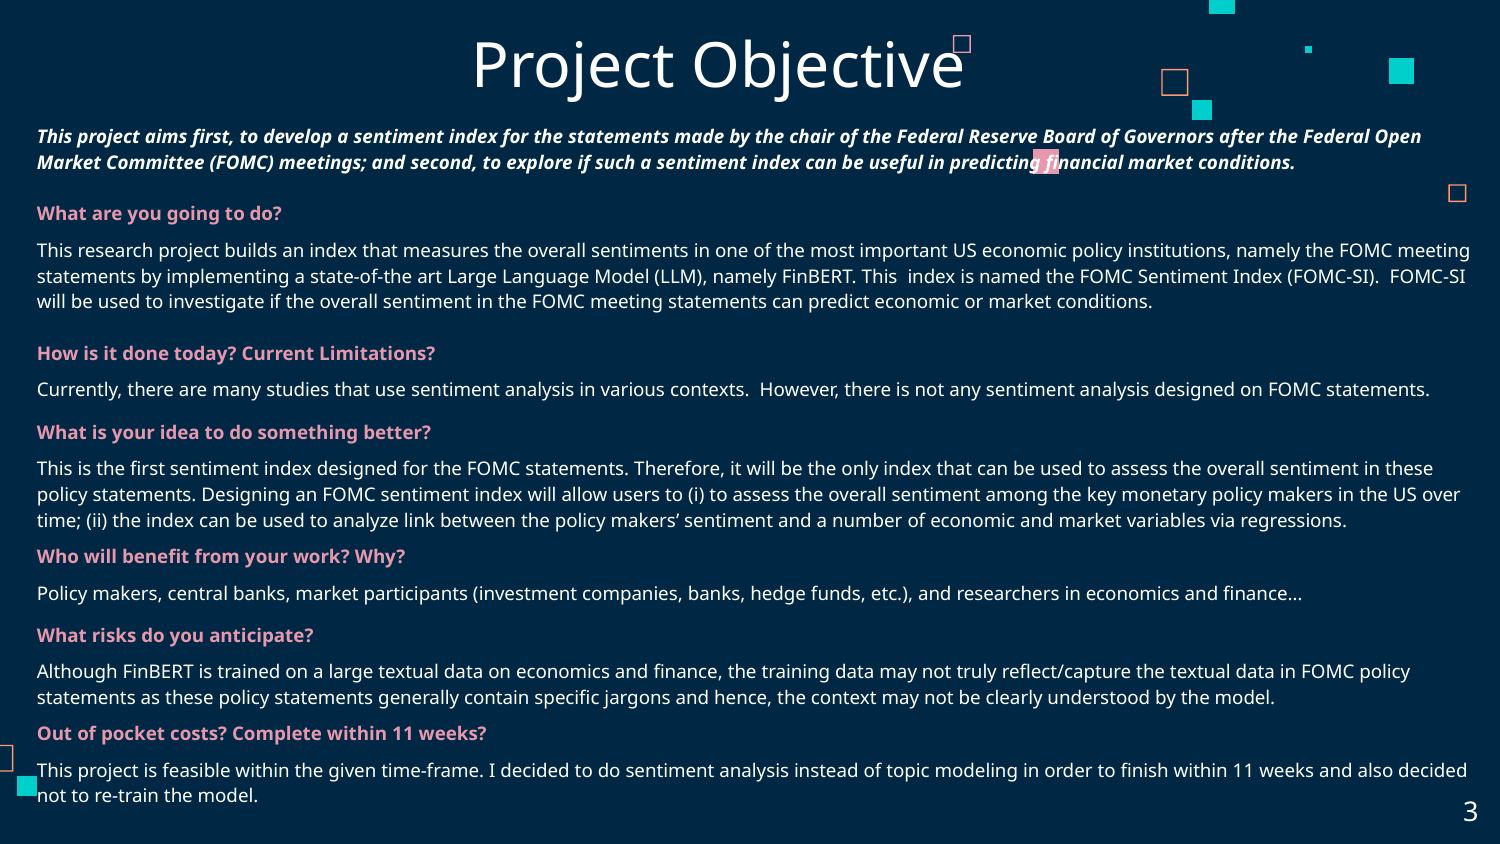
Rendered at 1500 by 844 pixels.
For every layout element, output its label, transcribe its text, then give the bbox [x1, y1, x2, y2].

title Project Objective [339, 19, 1115, 115]
list This project aims first, to develop a sentiment index for the statements made by the chair of the Federal Reserve Board of Governors after the Federal Open Market Committee (FOMC) meetings; and second, to explore if such a sentiment index can be useful in predicting financial market conditions. What are you going to do? This research project builds an index that measures the overall sentiments in one of the most important US economic policy institutions, namely the FOMC meeting statements by implementing a state-of-the art Large Language Model (LLM), namely FinBERT. This index is named the FOMC Sentiment Index (FOMC-SI). FOMC-SI will be used to investigate if the overall sentiment in the FOMC meeting statements can predict economic or market conditions. How is it done today? Current Limitations? Currently, there are many studies that use sentiment analysis in various contexts. However, there is not any sentiment analysis designed on FOMC statements. What is your idea to do something better? This is the first sentiment index designed for the FOMC statements. Therefore, it will be the only index that can be used to assess the overall sentiment in these policy statements. Designing an FOMC sentiment index will allow users to (i) to assess the overall sentiment among the key monetary policy makers in the US over time; (ii) the index can be used to analyze link between the policy makers’ sentiment and a number of economic and market variables via regressions. Who will benefit from your work? Why? Policy makers, central banks, market participants (investment companies, banks, hedge funds, etc.), and researchers in economics and finance… What risks do you anticipate? Although FinBERT is trained on a large textual data on economics and finance, the training data may not truly reflect/capture the textual data in FOMC policy statements as these policy statements generally contain specific jargons and hence, the context may not be clearly understood by the model. Out of pocket costs? Complete within 11 weeks? This project is feasible within the given time-frame. I decided to do sentiment analysis instead of topic modeling in order to finish within 11 weeks and also decided not to re-train the model. [21, 106, 1500, 805]
slide_number ‹#› [1403, 779, 1494, 844]
